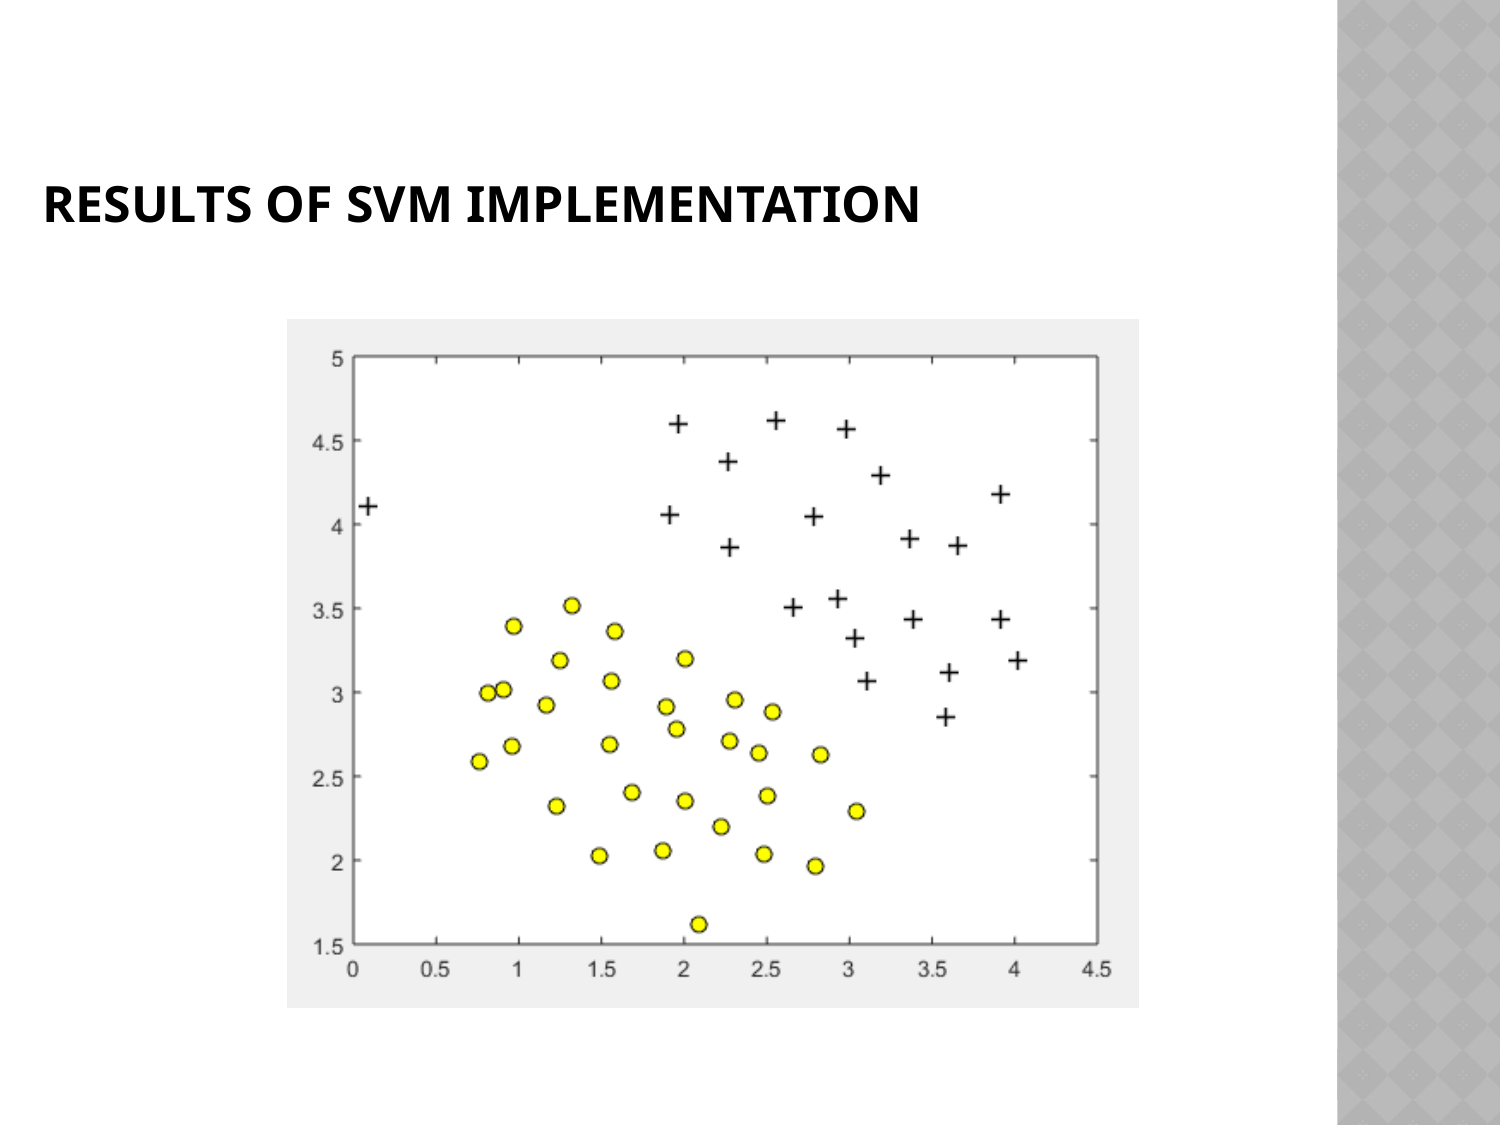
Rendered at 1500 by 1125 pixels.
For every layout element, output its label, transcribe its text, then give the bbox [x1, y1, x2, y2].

title Results of SVM implementation [35, 45, 1425, 233]
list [287, 319, 1139, 1009]
